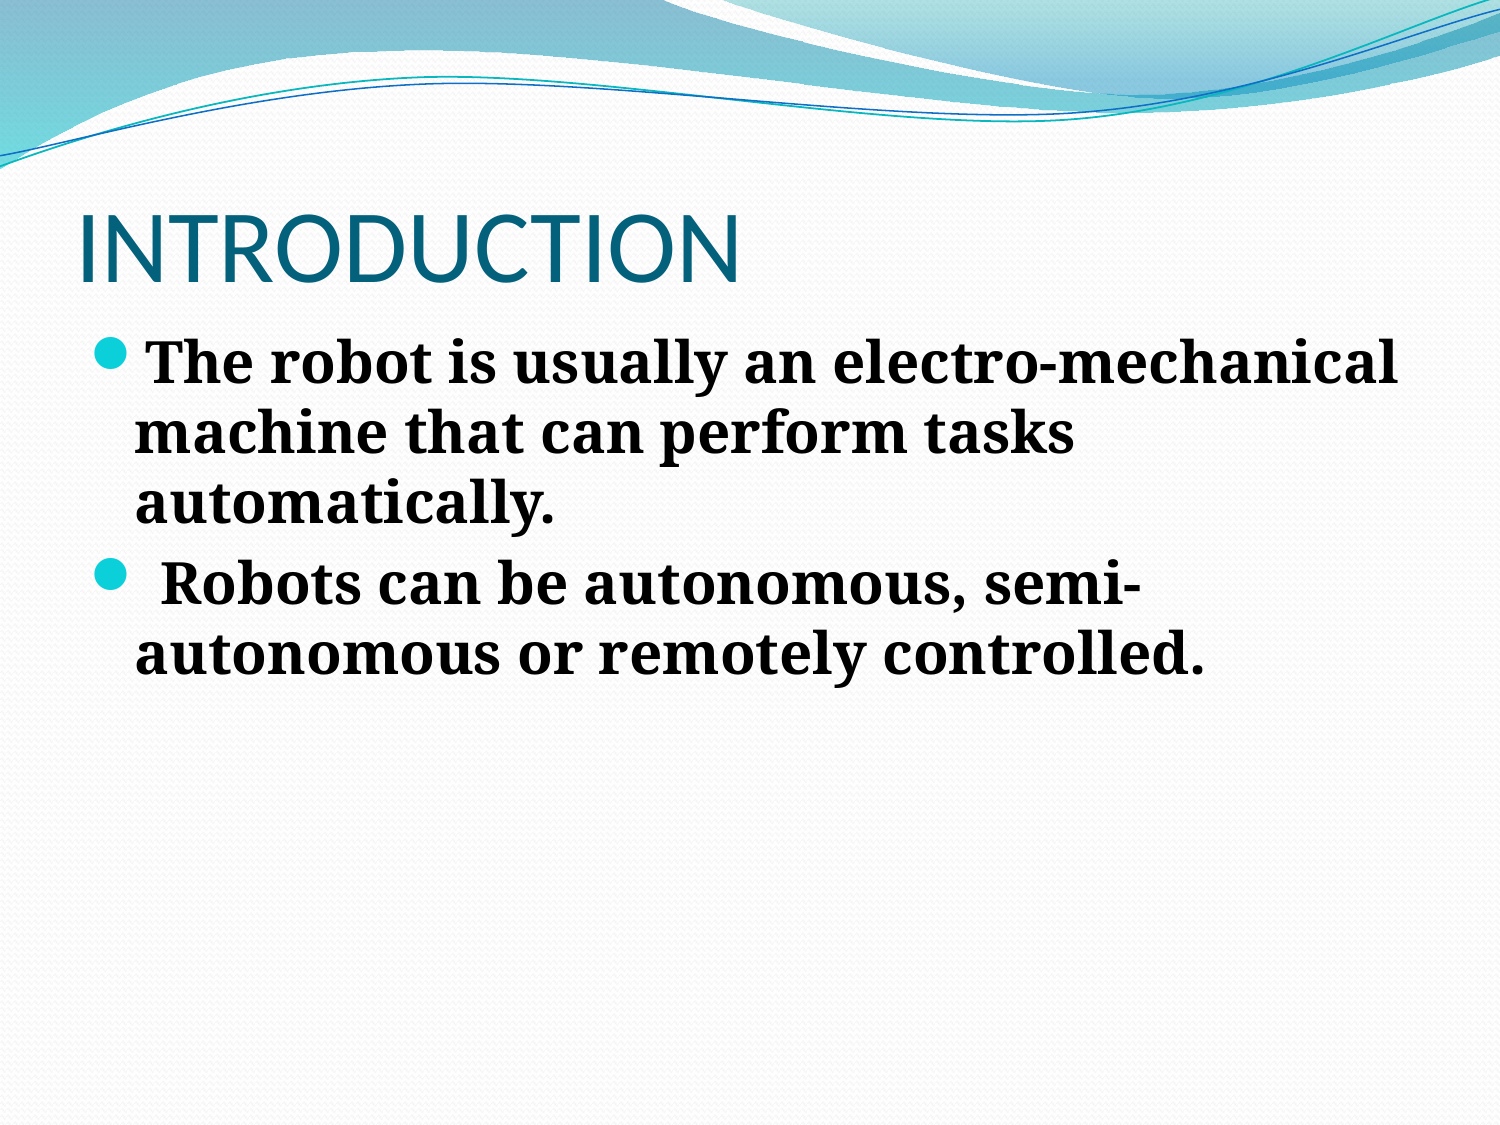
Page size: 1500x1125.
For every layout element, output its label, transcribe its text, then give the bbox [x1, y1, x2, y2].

title INTRODUCTION [75, 115, 1425, 303]
list The robot is usually an electro-mechanical machine that can perform tasks automatically. Robots can be autonomous, semi-autonomous or remotely controlled. [75, 317, 1425, 1038]
